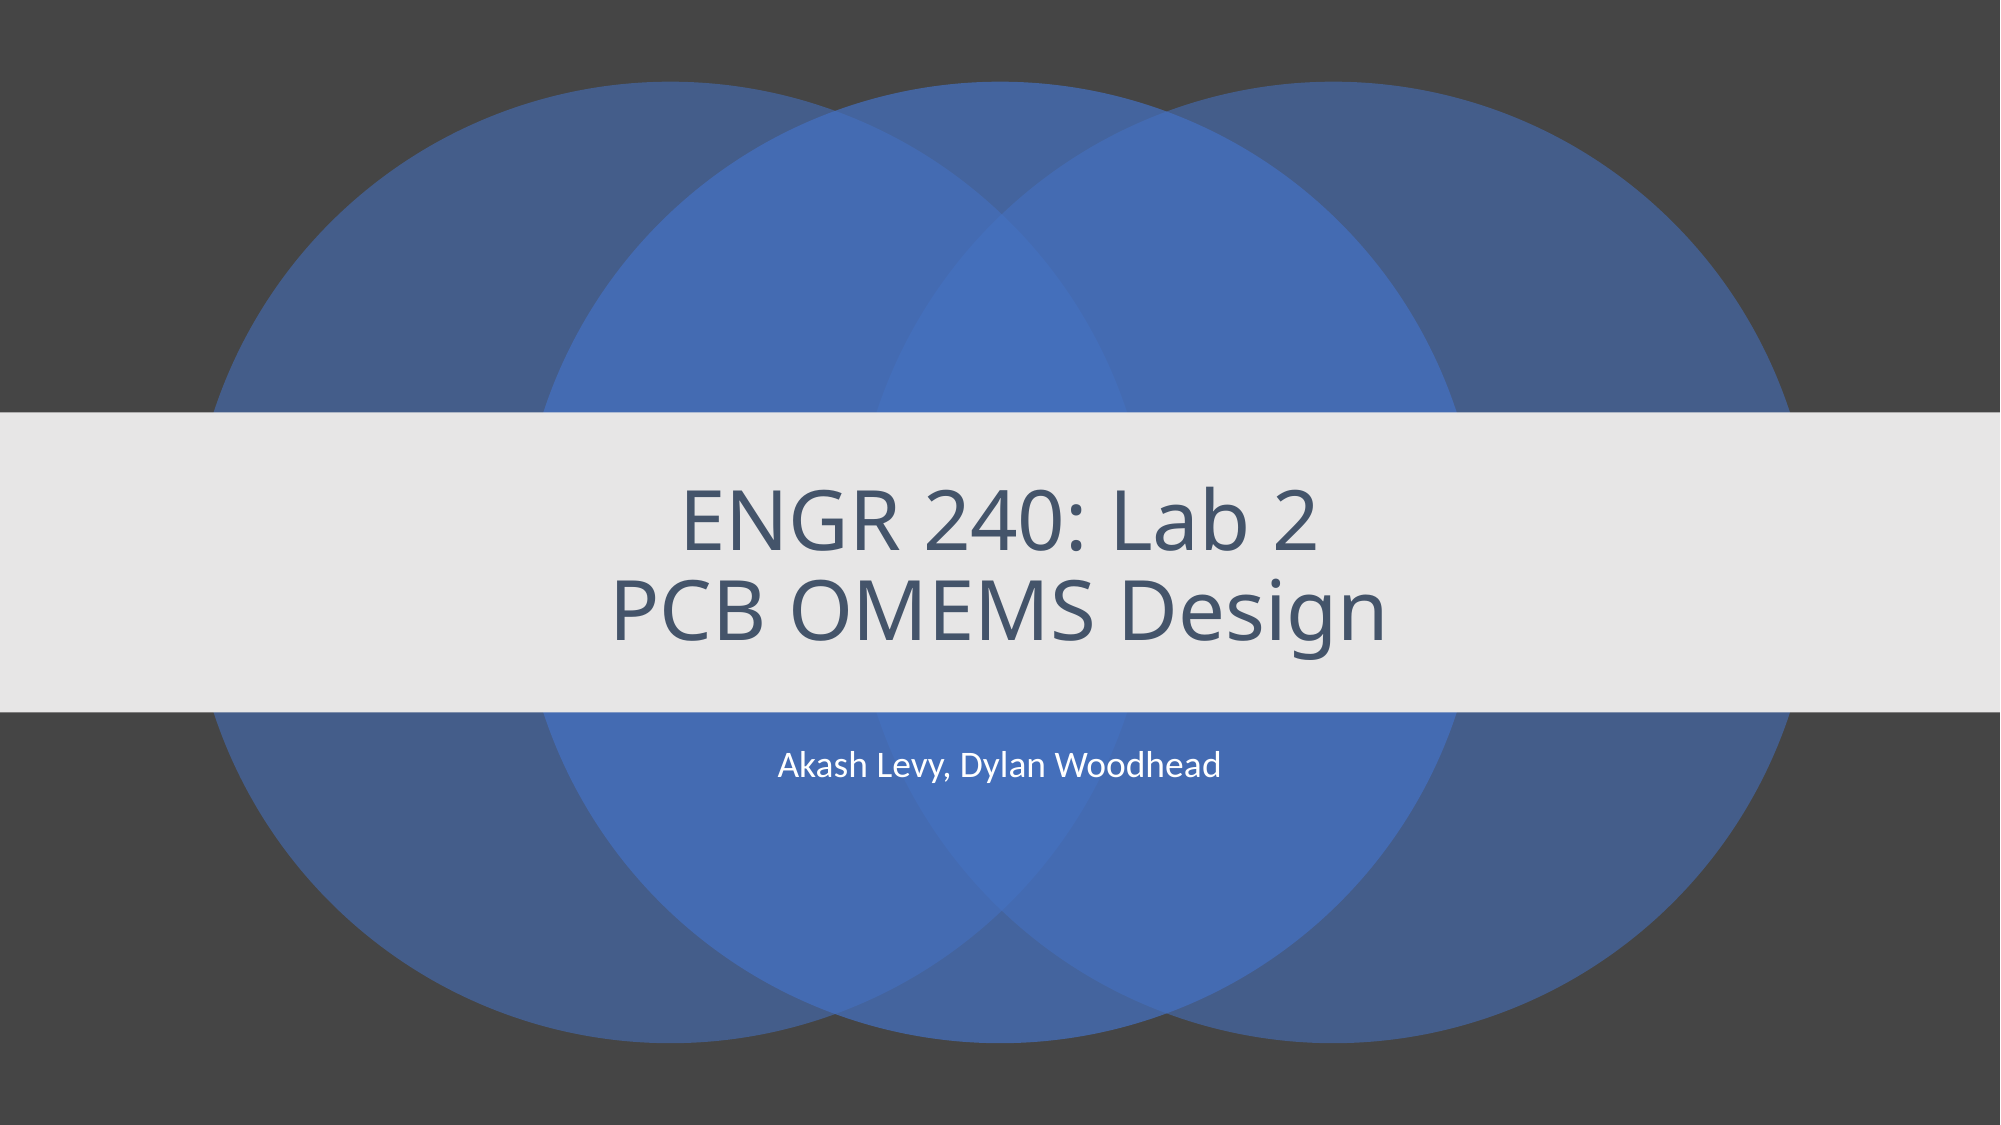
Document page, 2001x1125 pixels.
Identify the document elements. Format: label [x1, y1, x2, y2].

text_box [189, 81, 1814, 1044]
text_box [1814, 411, 2000, 713]
text_box [0, 411, 189, 713]
